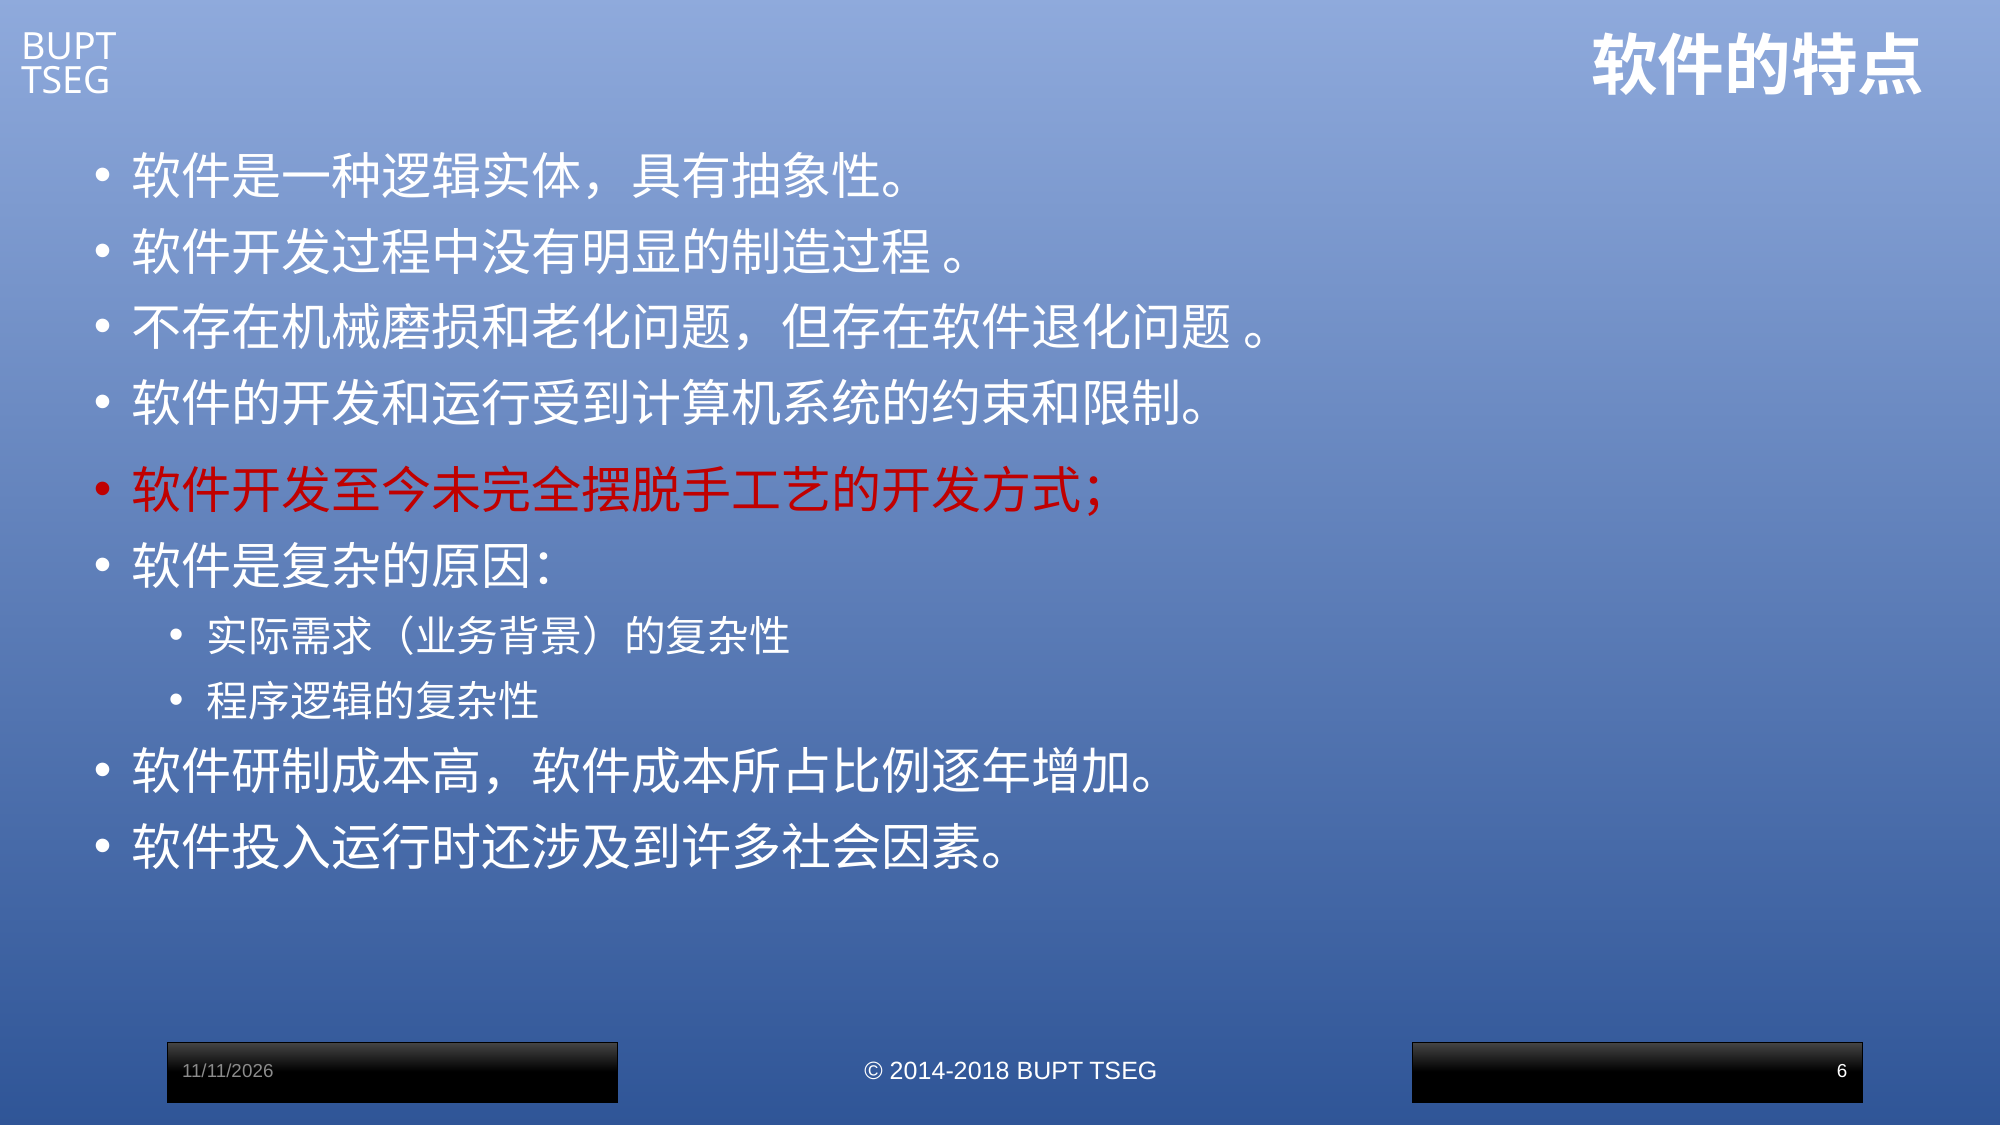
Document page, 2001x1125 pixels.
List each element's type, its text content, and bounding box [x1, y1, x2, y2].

list 软件是一种逻辑实体，具有抽象性。 软件开发过程中没有明显的制造过程 。 不存在机械磨损和老化问题，但存在软件退化问题 。 软件的开发和运行受到计算机系统的约束和限制。 软件开发至今未完全摆脱手工艺的开发方式； 软件是复杂的原因： 实际需求（业务背景）的复杂性 程序逻辑的复杂性 软件研制成本高，软件成本所占比例逐年增加。 软件投入运行时还涉及到许多社会因素。 [78, 149, 1940, 1028]
footer © 2014-2018 BUPT TSEG [677, 1042, 1353, 1103]
slide_number 6 [1412, 1042, 1863, 1103]
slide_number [167, 1042, 618, 1103]
title 软件的特点 [269, 15, 1940, 122]
